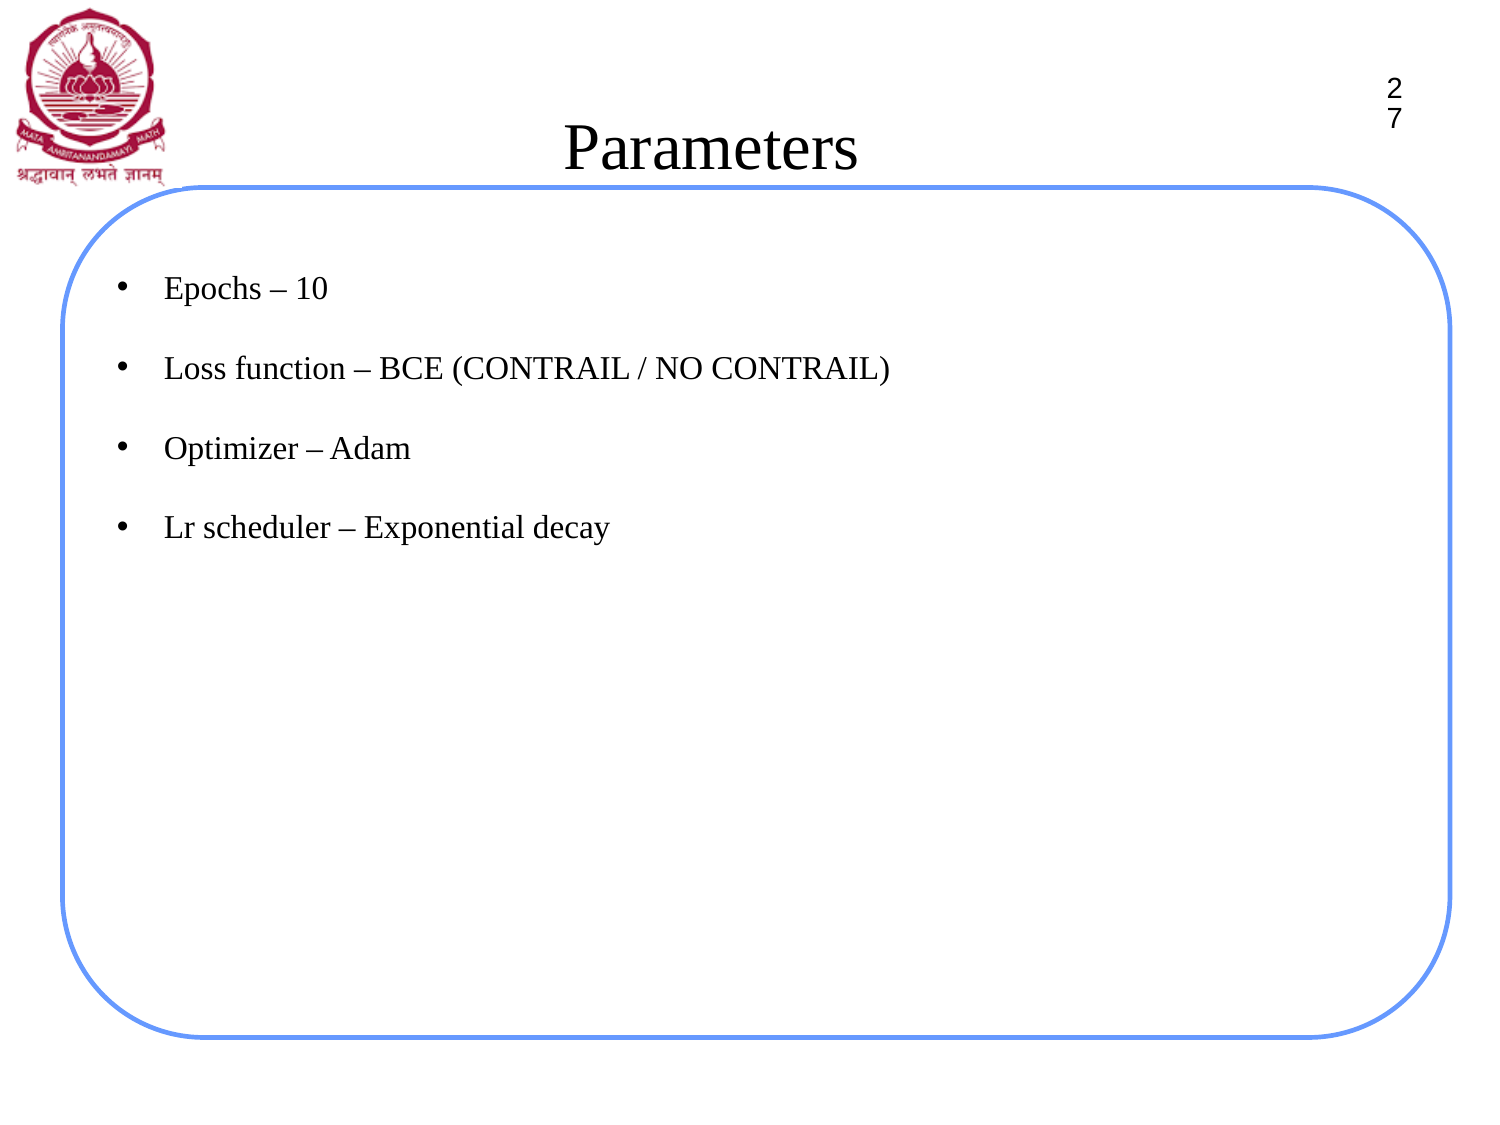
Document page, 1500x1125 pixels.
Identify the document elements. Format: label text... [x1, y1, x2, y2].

title Parameters [90, 85, 1367, 200]
text_box Epochs – 10 Loss function – BCE (CONTRAIL / NO CONTRAIL) Optimizer – Adam Lr scheduler – Exponential decay [101, 258, 1356, 553]
picture [0, 6, 182, 188]
slide_number 27 [1378, 61, 1413, 111]
